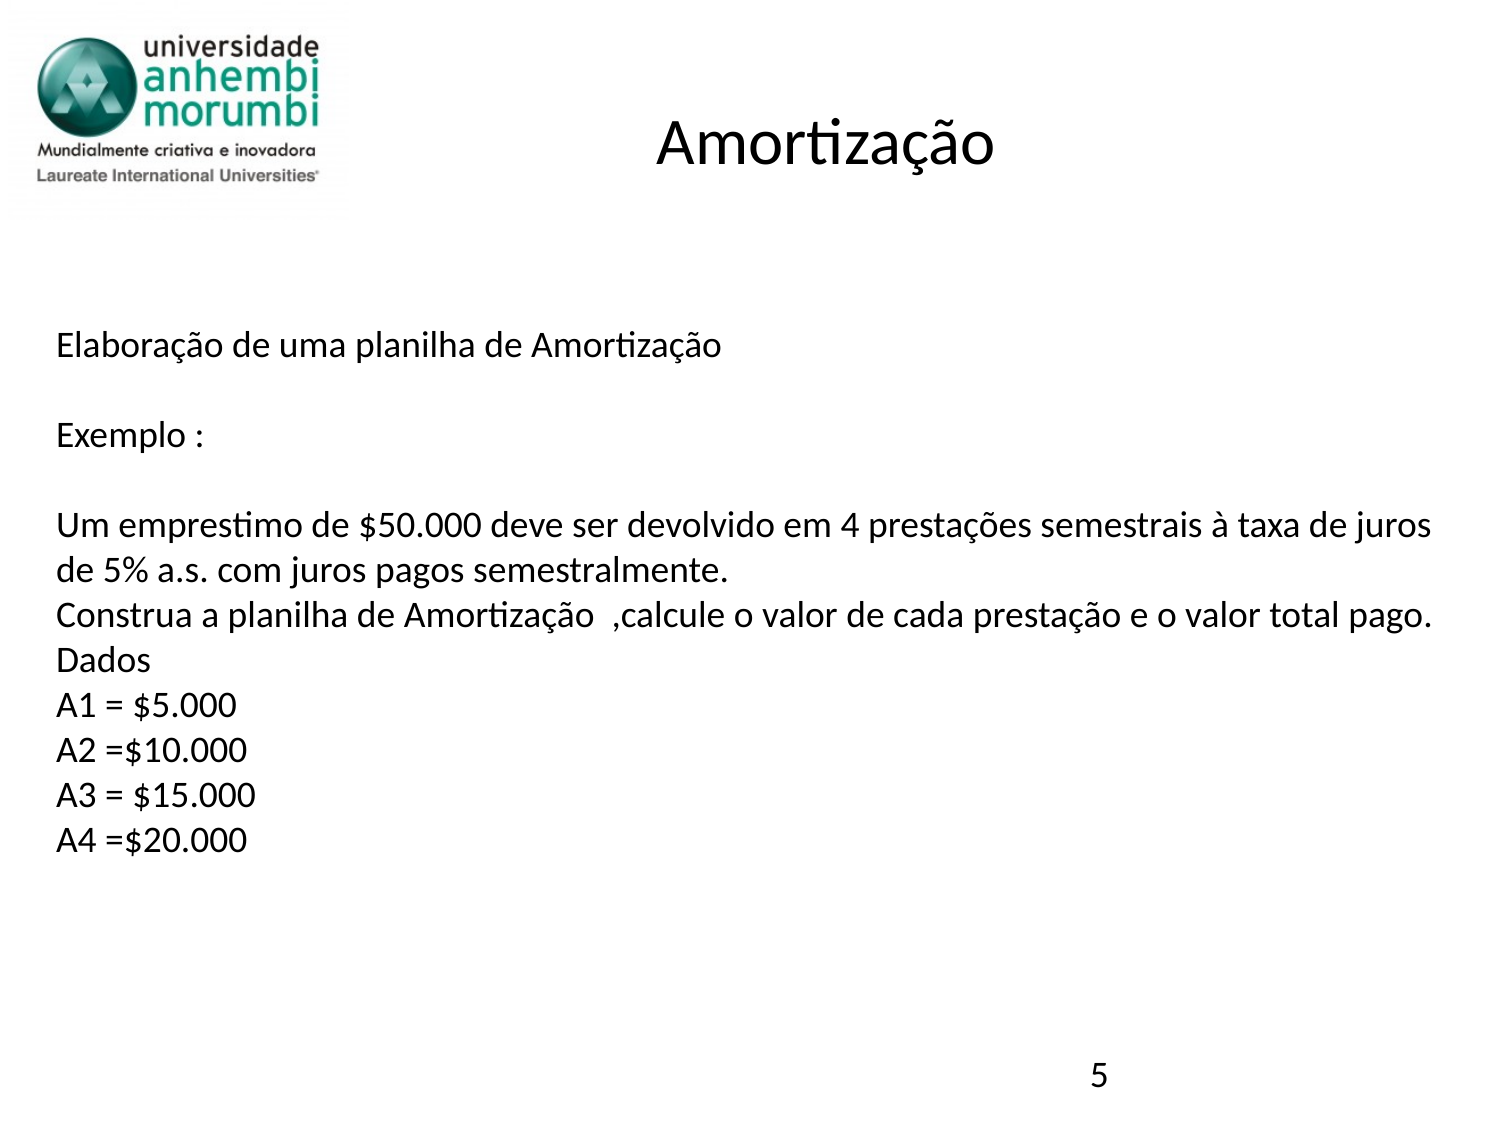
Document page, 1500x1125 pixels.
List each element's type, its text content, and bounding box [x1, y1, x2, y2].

slide_number 5 [1074, 1042, 1425, 1103]
text_box Elaboração de uma planilha de Amortização Exemplo : Um emprestimo de $50.000 deve ser devolvido em 4 prestações semestrais à taxa de juros de 5% a.s. com juros pagos semestralmente. Construa a planilha de Amortização ,calcule o valor de cada prestação e o valor total pago. Dados A1 = $5.000 A2 =$10.000 A3 = $15.000 A4 =$20.000 [41, 312, 1483, 868]
text_box Amortização [353, 89, 1500, 220]
picture [8, 0, 349, 221]
